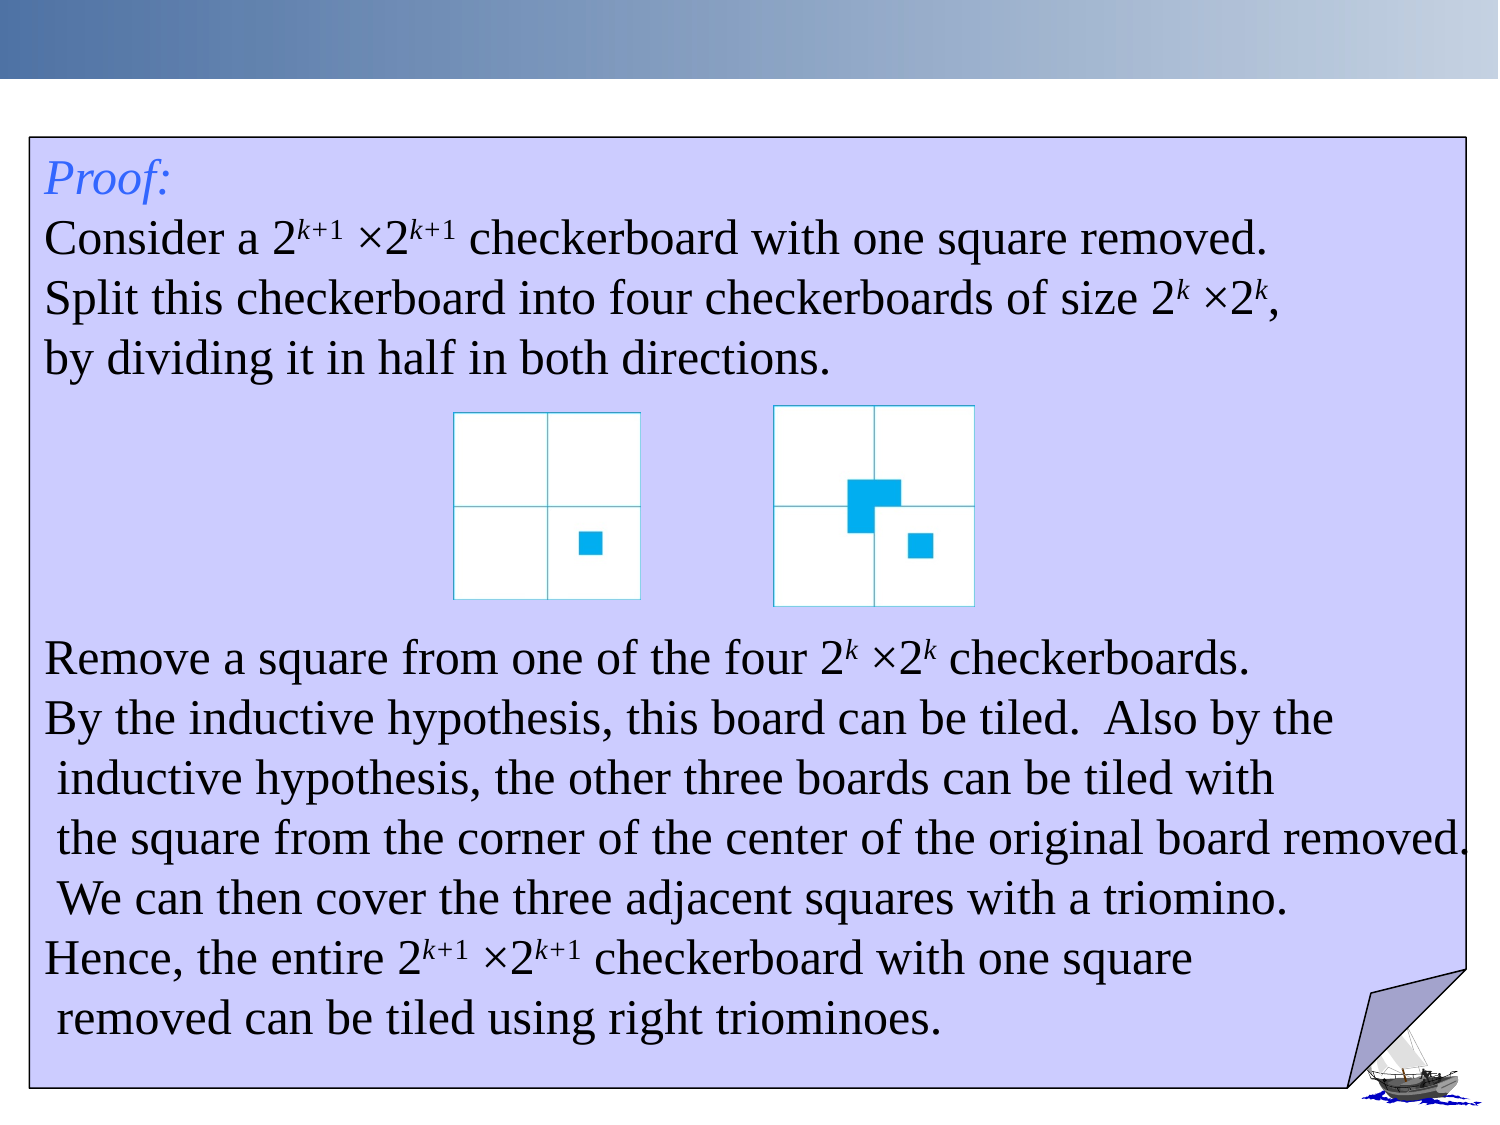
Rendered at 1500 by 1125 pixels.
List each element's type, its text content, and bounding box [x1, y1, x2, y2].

picture [773, 405, 975, 607]
text_box Proof: Consider a 2k+1 ×2k+1 checkerboard with one square removed. Split this checkerboard into four checkerboards of size 2k ×2k, by dividing it in half in both directions. Remove a square from one of the four 2k ×2k checkerboards. By the inductive hypothesis, this board can be tiled. Also by the inductive hypothesis, the other three boards can be tiled with the square from the corner of the center of the original board removed. We can then cover the three adjacent squares with a triomino. Hence, the entire 2k+1 ×2k+1 checkerboard with one square removed can be tiled using right triominoes. . [29, 137, 1467, 1089]
picture [0, 0, 1500, 79]
picture [452, 412, 641, 601]
